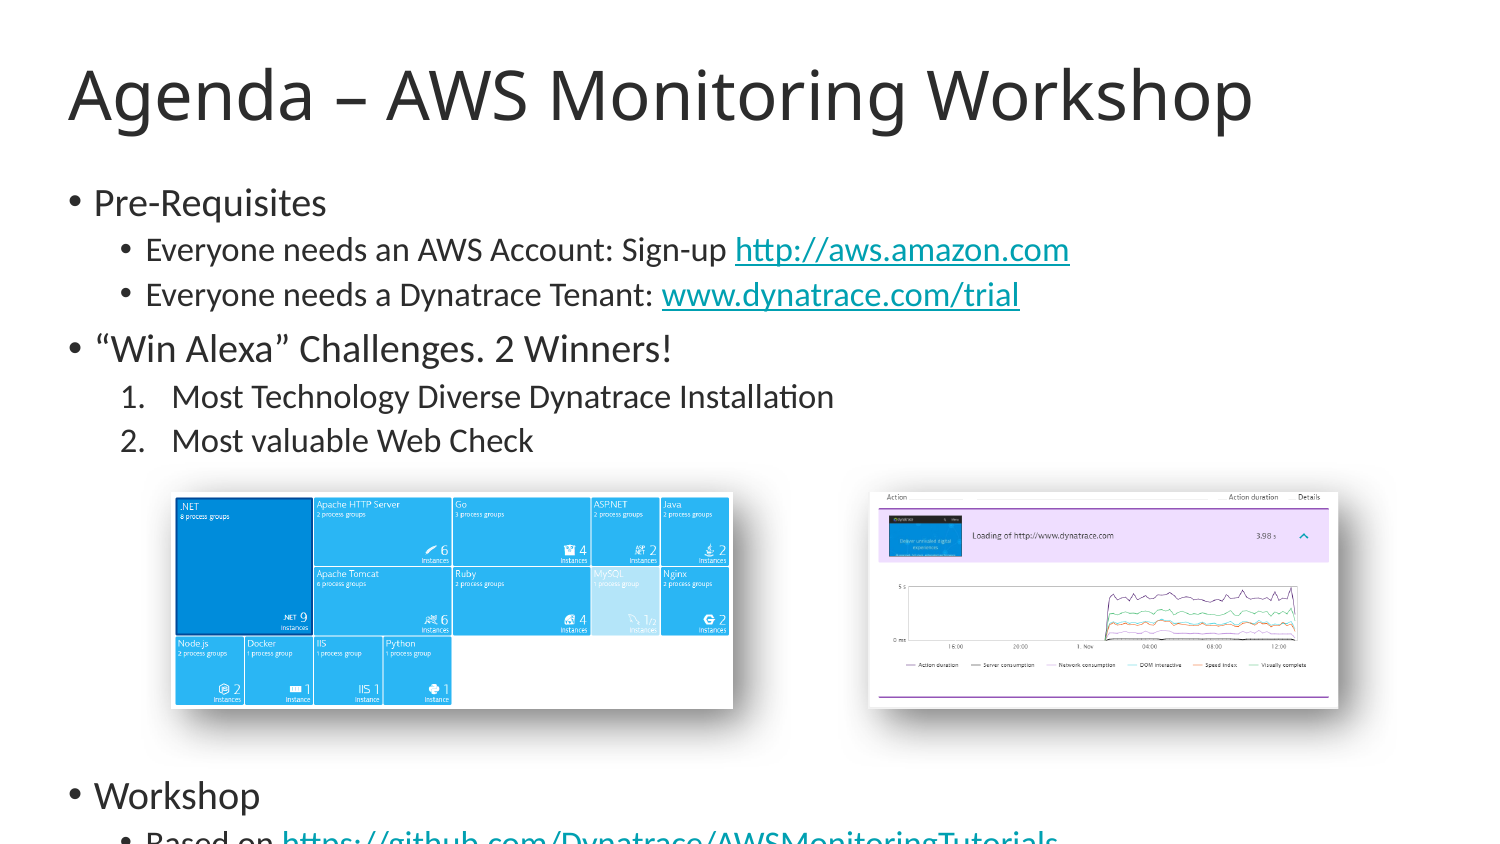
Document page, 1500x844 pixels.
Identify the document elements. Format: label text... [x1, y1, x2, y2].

title Agenda – AWS Monitoring Workshop [53, 53, 1447, 147]
picture [868, 492, 1339, 709]
picture [171, 492, 733, 709]
list Pre-Requisites Everyone needs an AWS Account: Sign-up http://aws.amazon.com Everyone needs a Dynatrace Tenant: www.dynatrace.com/trial “Win Alexa” Challenges. 2 Winners! Most Technology Diverse Dynatrace Installation Most valuable Web Check Workshop Based on https://github.com/Dynatrace/AWSMonitoringTutorials [53, 173, 1447, 844]
